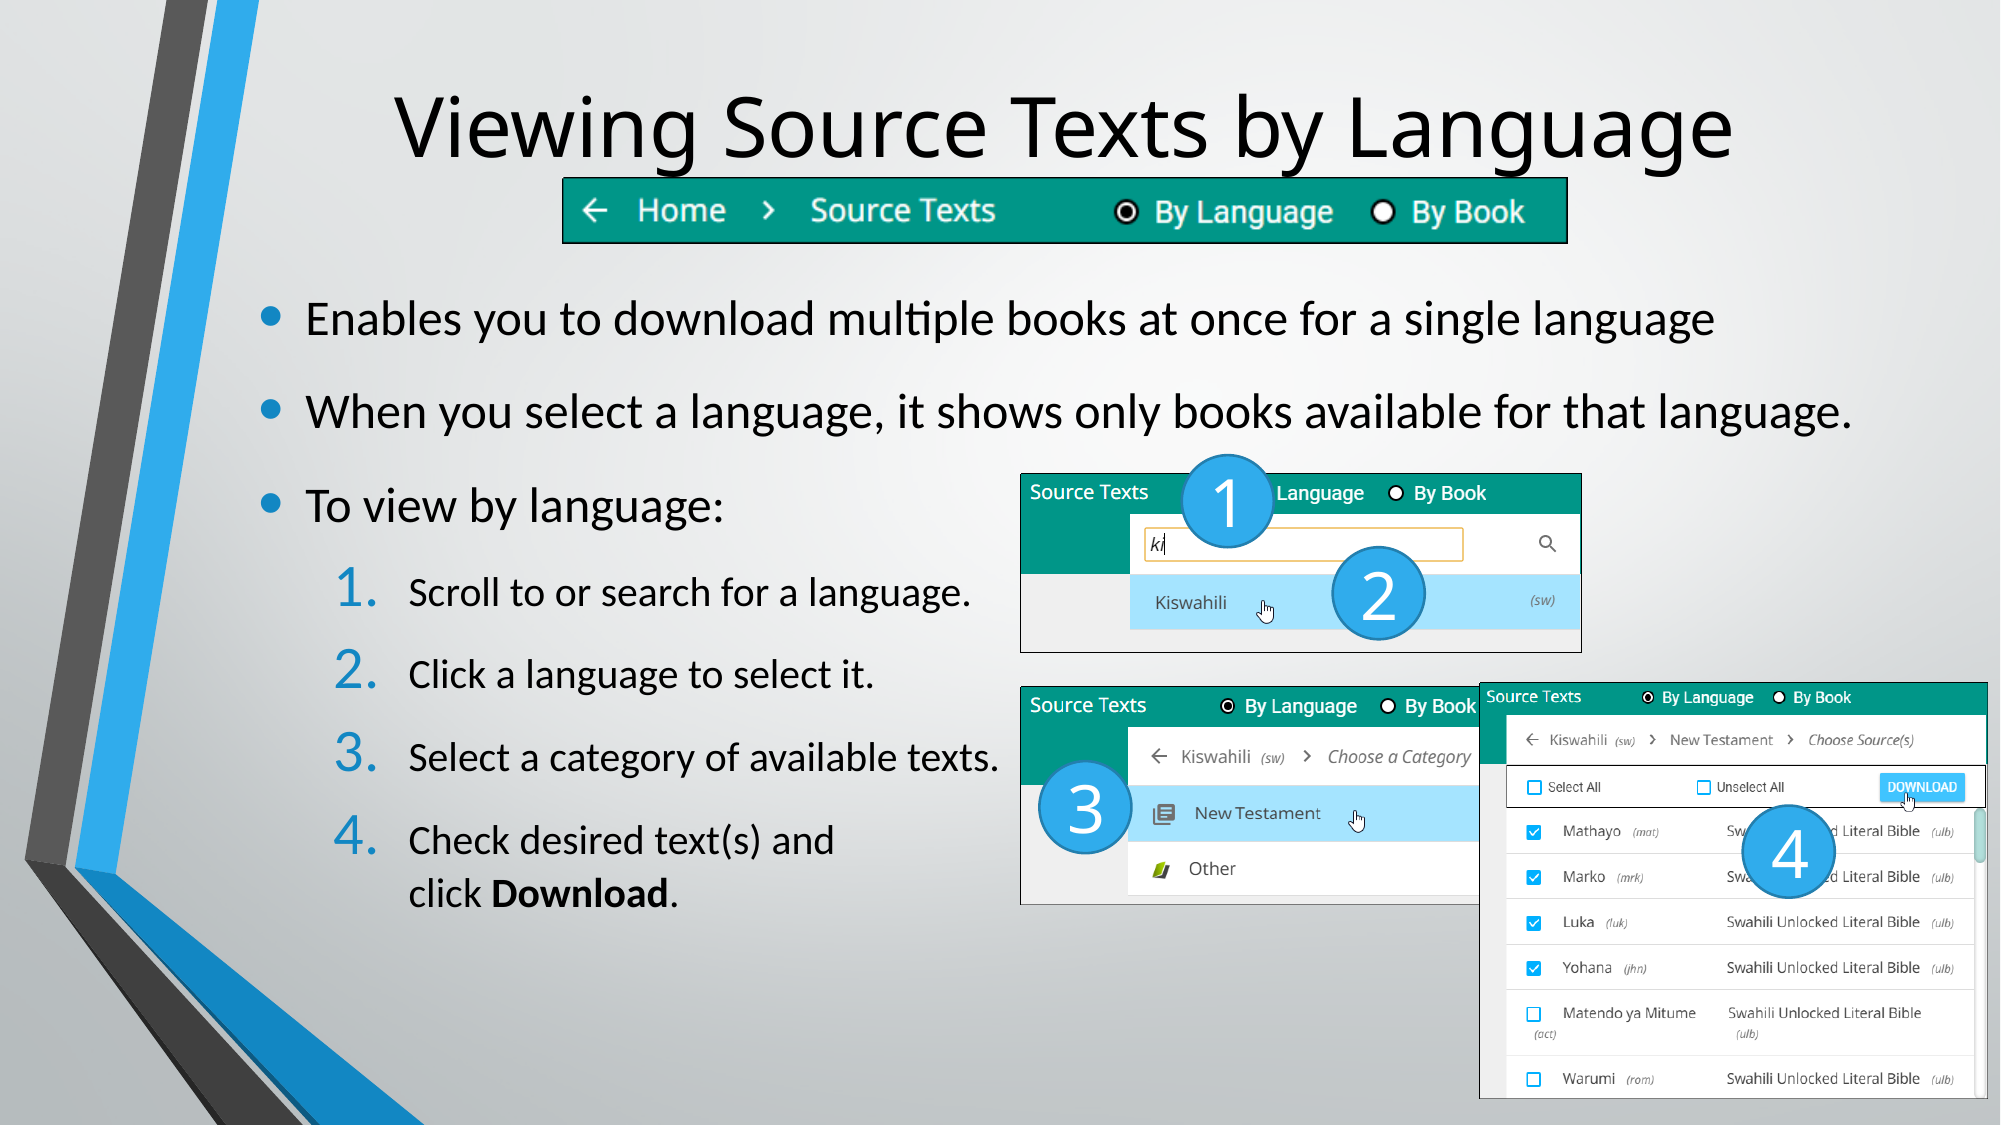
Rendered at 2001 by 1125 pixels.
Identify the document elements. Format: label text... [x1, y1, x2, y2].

list Enables you to download multiple books at once for a single language When you select a language, it shows only books available for that language. To view by language: Scroll to or search for a language. Click a language to select it. Select a category of available texts. Check desired text(s) and click Download. [243, 273, 1961, 991]
title Viewing Source Texts by Language [243, 50, 1887, 198]
text_box 1 [1190, 453, 1266, 472]
picture [562, 177, 1568, 244]
picture [1019, 682, 1989, 1099]
picture [1019, 472, 1582, 653]
